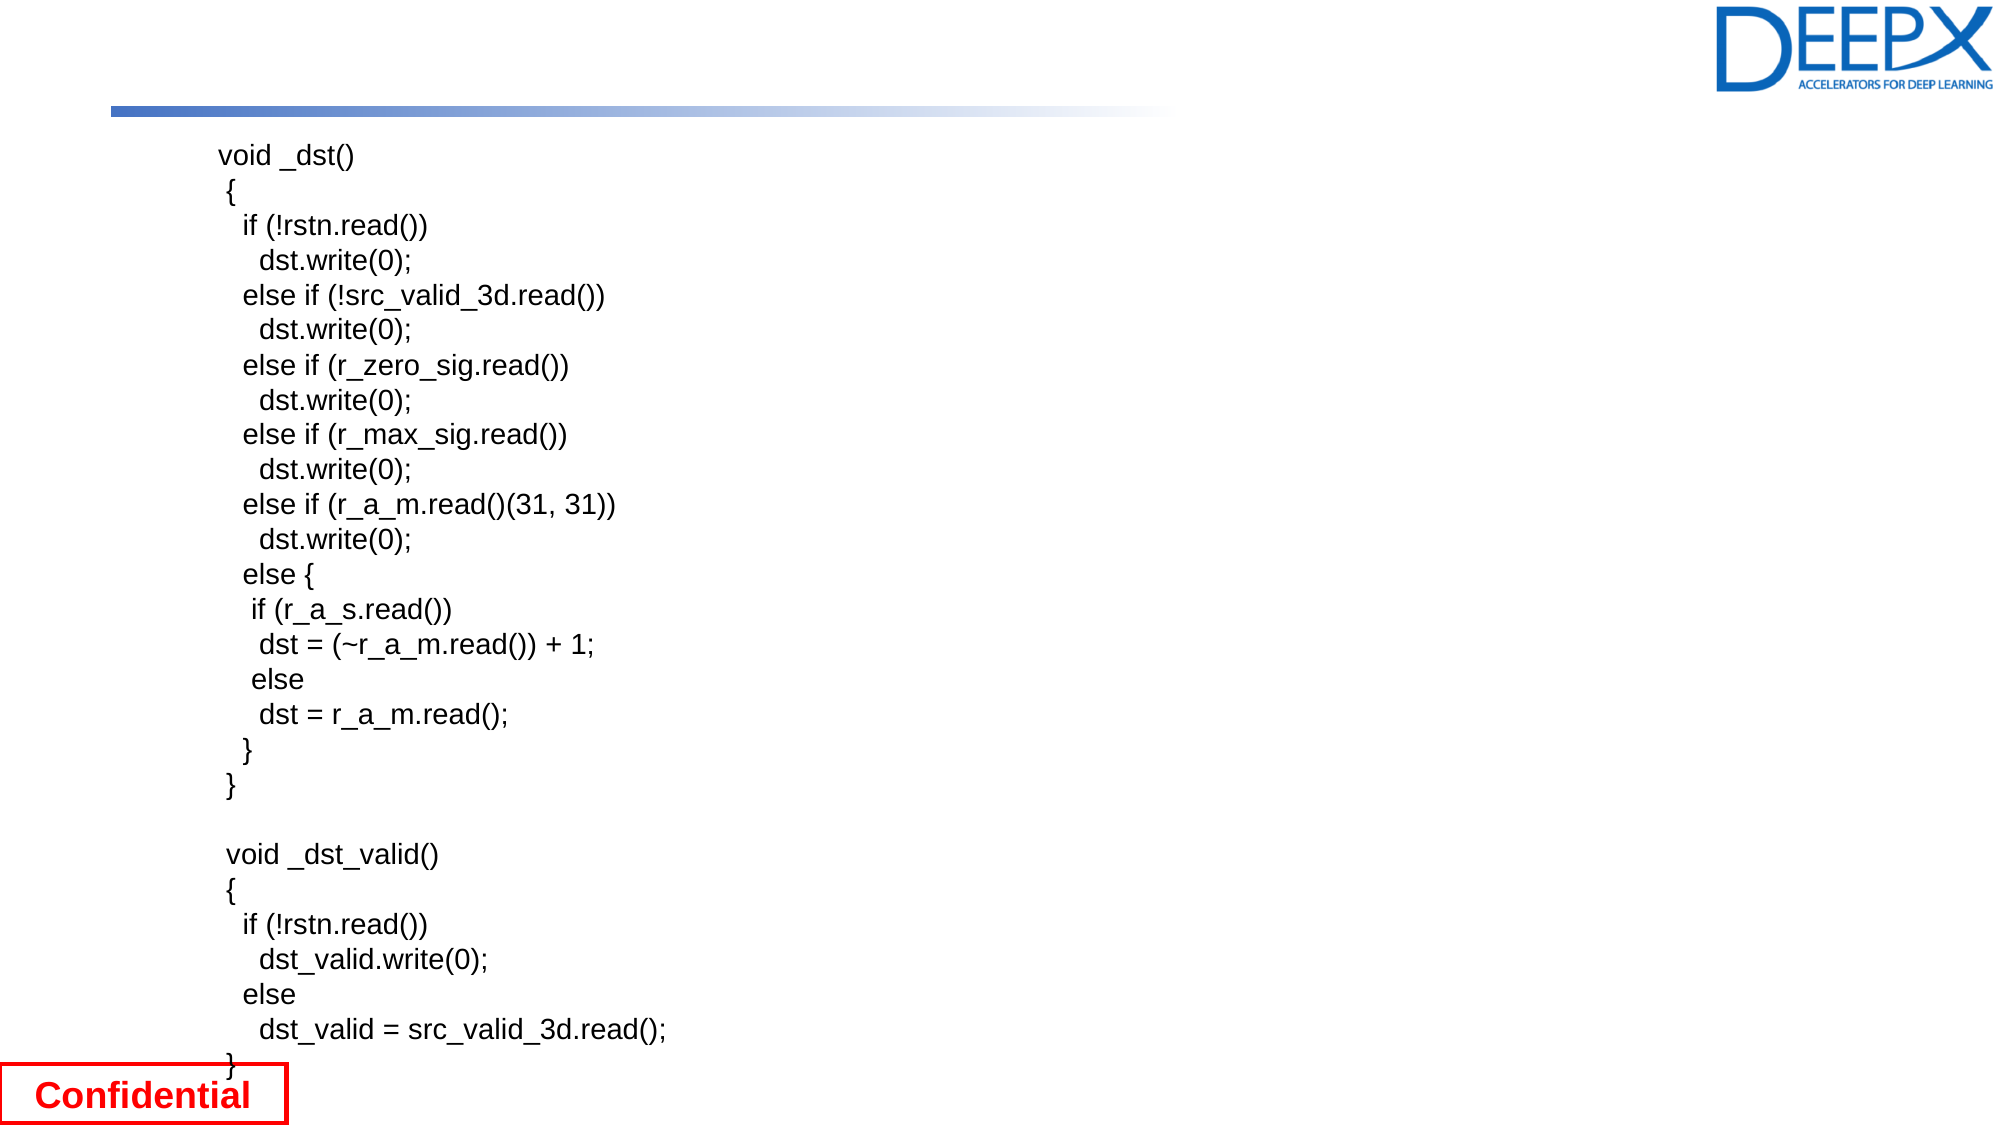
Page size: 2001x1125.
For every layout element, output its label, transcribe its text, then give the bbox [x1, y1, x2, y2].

picture [1711, 0, 1998, 96]
text_box void _dst() { if (!rstn.read()) dst.write(0); else if (!src_valid_3d.read()) dst.write(0); else if (r_zero_sig.read()) dst.write(0); else if (r_max_sig.read()) dst.write(0); else if (r_a_m.read()(31, 31)) dst.write(0); else { if (r_a_s.read()) dst = (~r_a_m.read()) + 1; else dst = r_a_m.read(); } } void _dst_valid() { if (!rstn.read()) dst_valid.write(0); else dst_valid = src_valid_3d.read(); } [195, 128, 1197, 1088]
